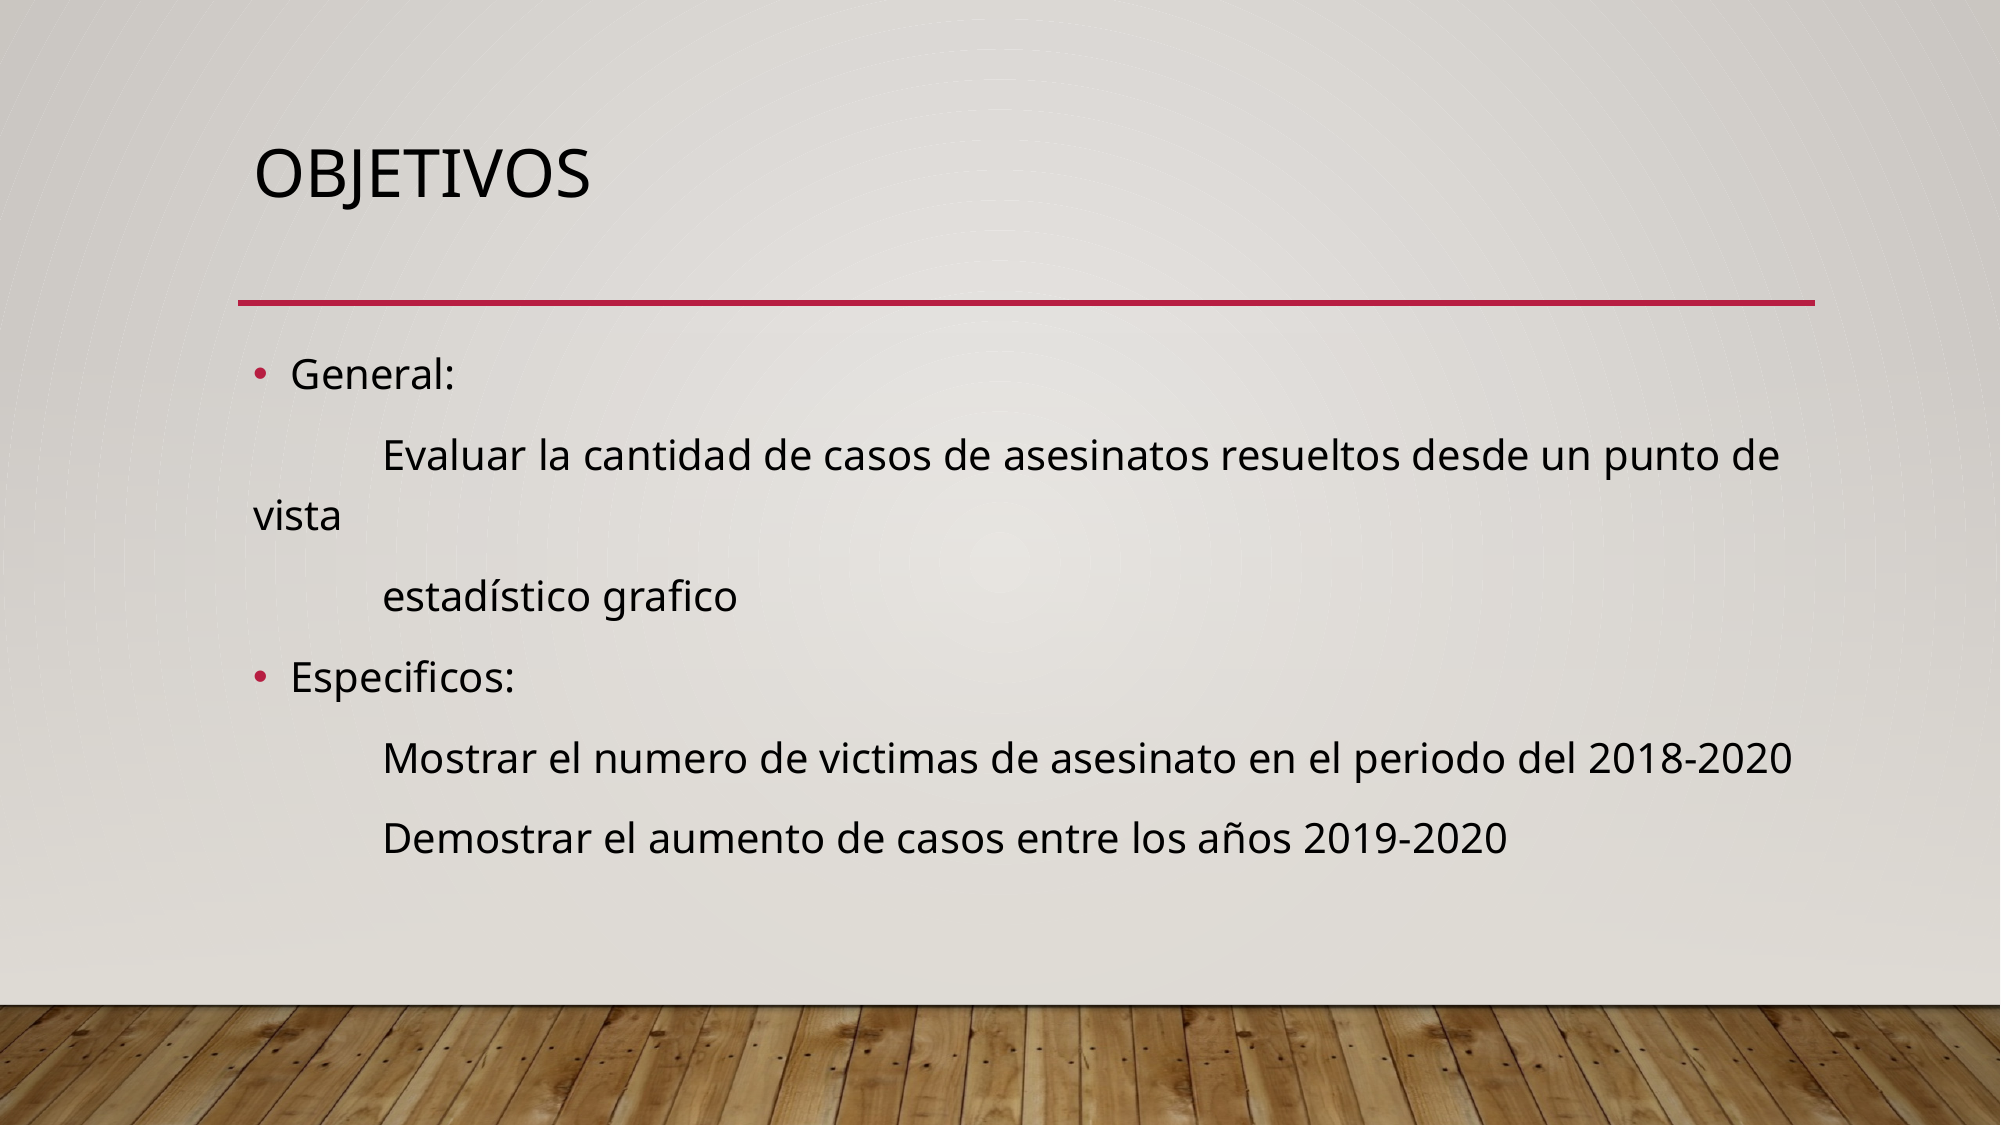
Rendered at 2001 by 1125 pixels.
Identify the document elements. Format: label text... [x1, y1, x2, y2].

picture [0, 1005, 2000, 1125]
title objetivos [238, 131, 1814, 305]
list General: Evaluar la cantidad de casos de asesinatos resueltos desde un punto de vista estadístico grafico Especificos: Mostrar el numero de victimas de asesinato en el periodo del 2018-2020 Demostrar el aumento de casos entre los años 2019-2020 [238, 330, 1814, 897]
